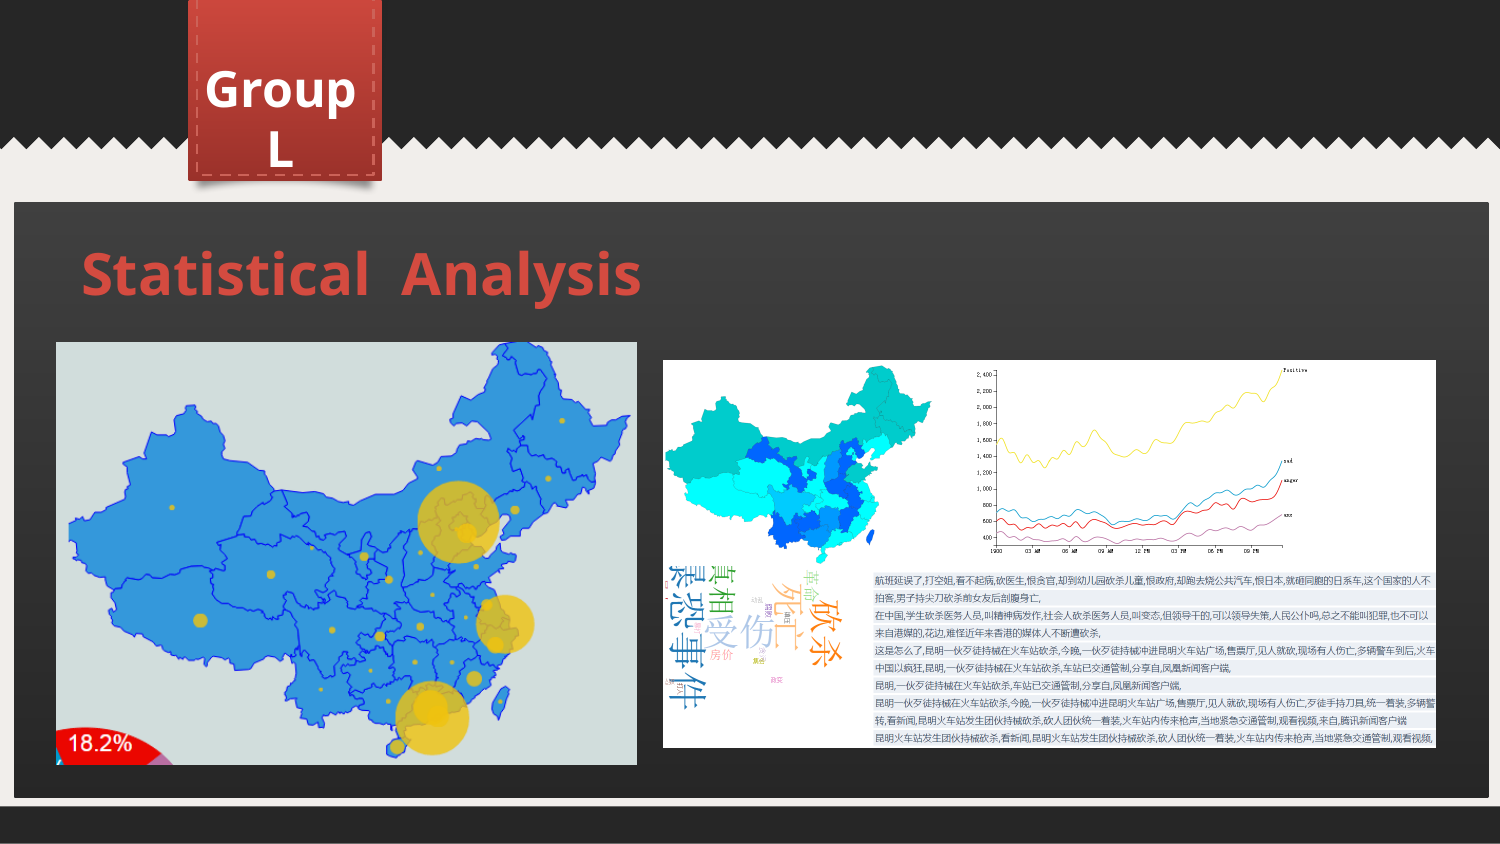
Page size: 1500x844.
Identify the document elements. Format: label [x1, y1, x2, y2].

text_box [0, 0, 179, 150]
picture [56, 342, 638, 765]
text_box [14, 201, 1489, 798]
text_box [396, 0, 1500, 150]
text_box [0, 804, 1500, 844]
text_box [184, 0, 391, 200]
picture [663, 359, 1437, 748]
